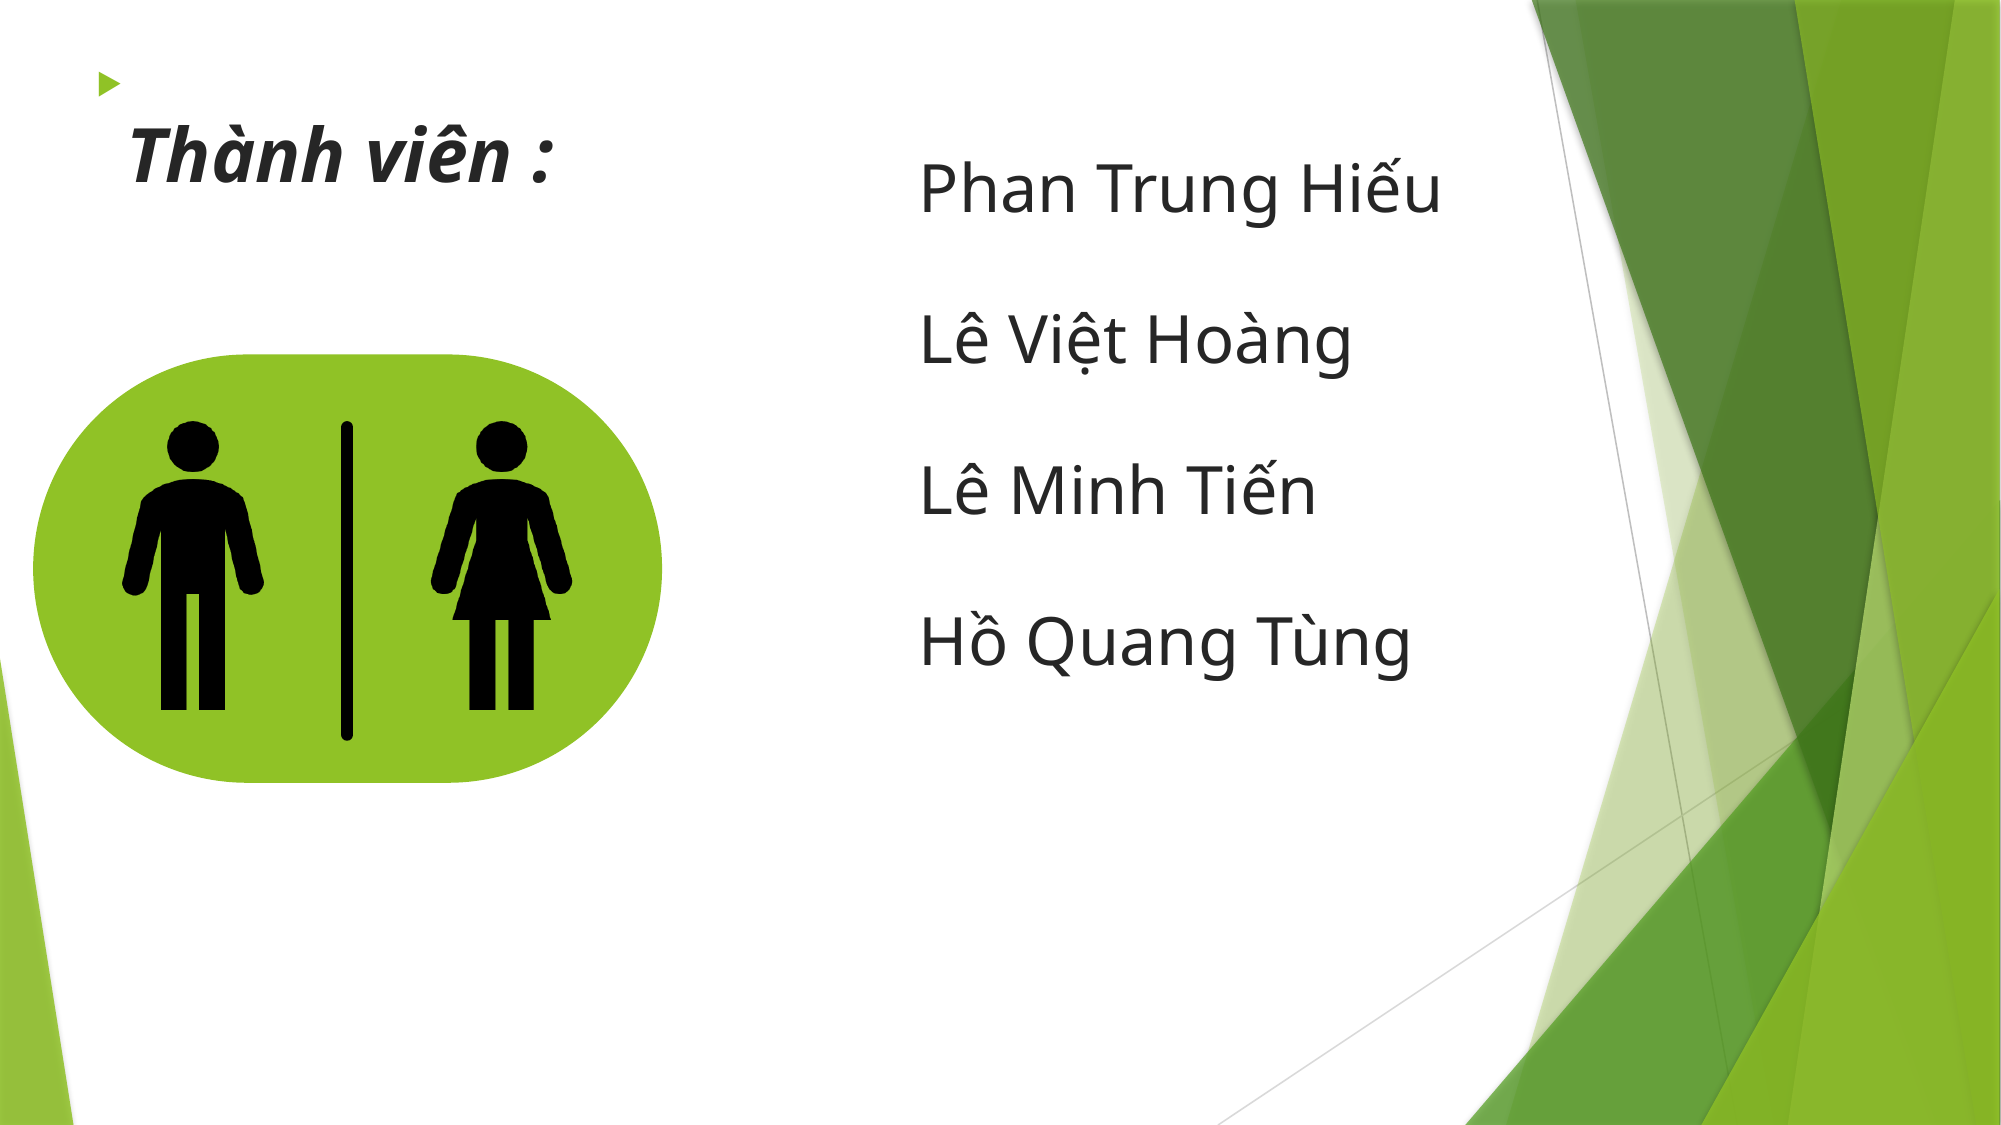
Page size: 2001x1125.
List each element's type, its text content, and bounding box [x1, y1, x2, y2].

text_box Phan Trung Hiếu Lê Việt Hoàng Lê Minh Tiến Hồ Quang Tùng [904, 0, 1808, 778]
text_box [101, 352, 595, 410]
text_box [104, 730, 592, 785]
list [81, 58, 1841, 950]
picture [38, 411, 655, 720]
